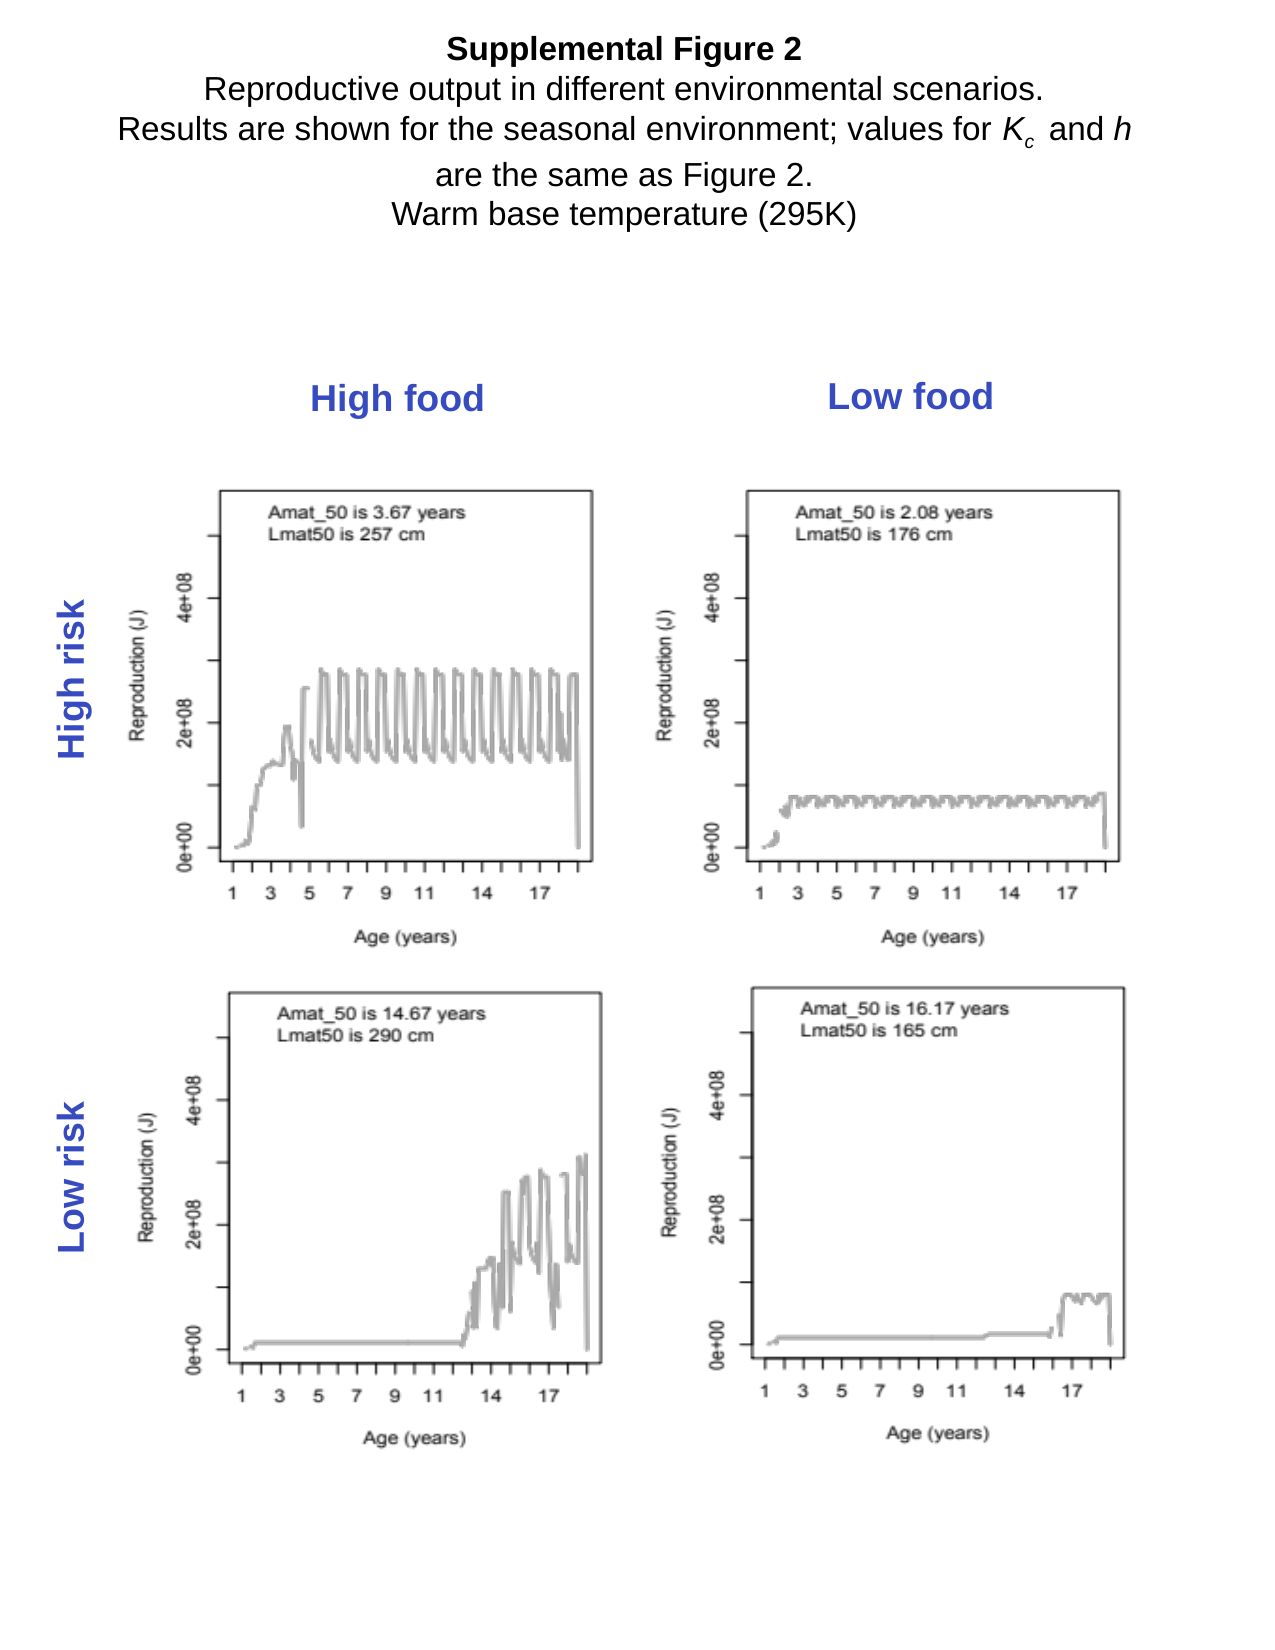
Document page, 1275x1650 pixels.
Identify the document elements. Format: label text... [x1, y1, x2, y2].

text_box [38, 364, 1167, 1482]
text_box Supplemental Figure 2 Reproductive output in different environmental scenarios. Results are shown for the seasonal environment; values for Kc and h are the same as Figure 2. Warm base temperature (295K) [83, 20, 1167, 320]
